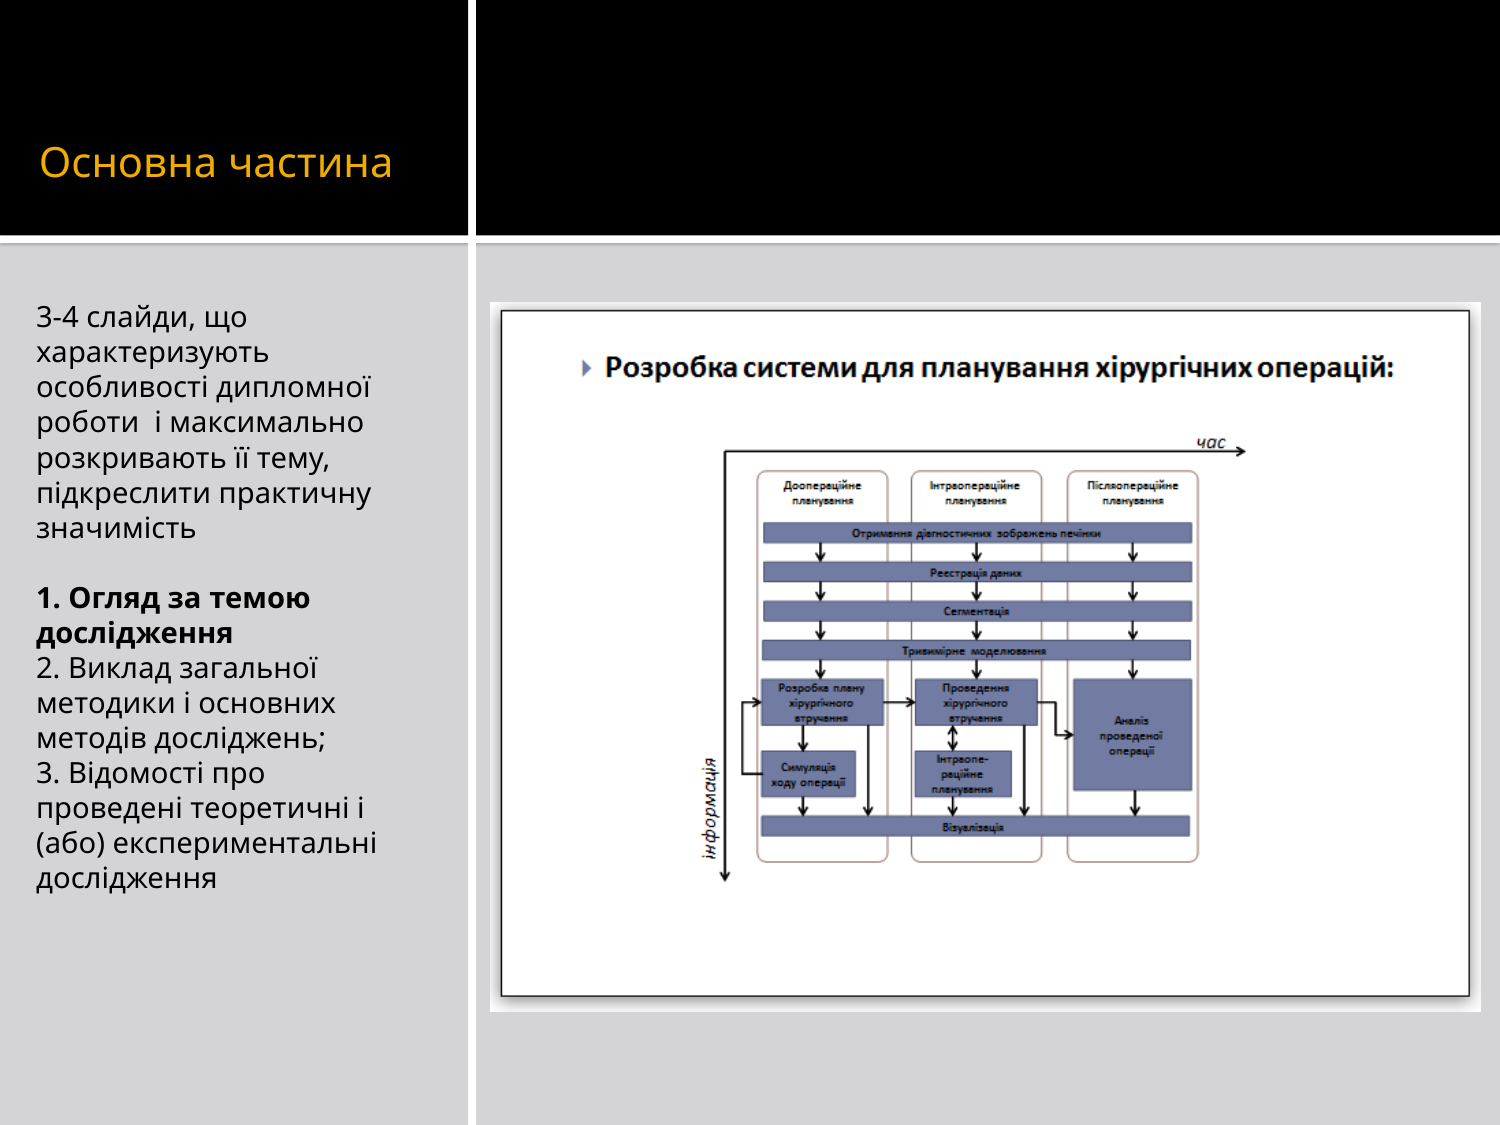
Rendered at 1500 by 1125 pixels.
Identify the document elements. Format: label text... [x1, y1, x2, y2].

picture [490, 302, 1481, 1012]
list 3-4 слайди, що характеризують особливості дипломної роботи і максимально розкривають її тему, підкреслити практичну значимість 1. Огляд за темою дослідження 2. Виклад загальної методики і основних методів досліджень; 3. Відомості про проведені теоретичні і (або) експериментальні дослідження [26, 283, 432, 1034]
title Основна частина [26, 25, 442, 186]
